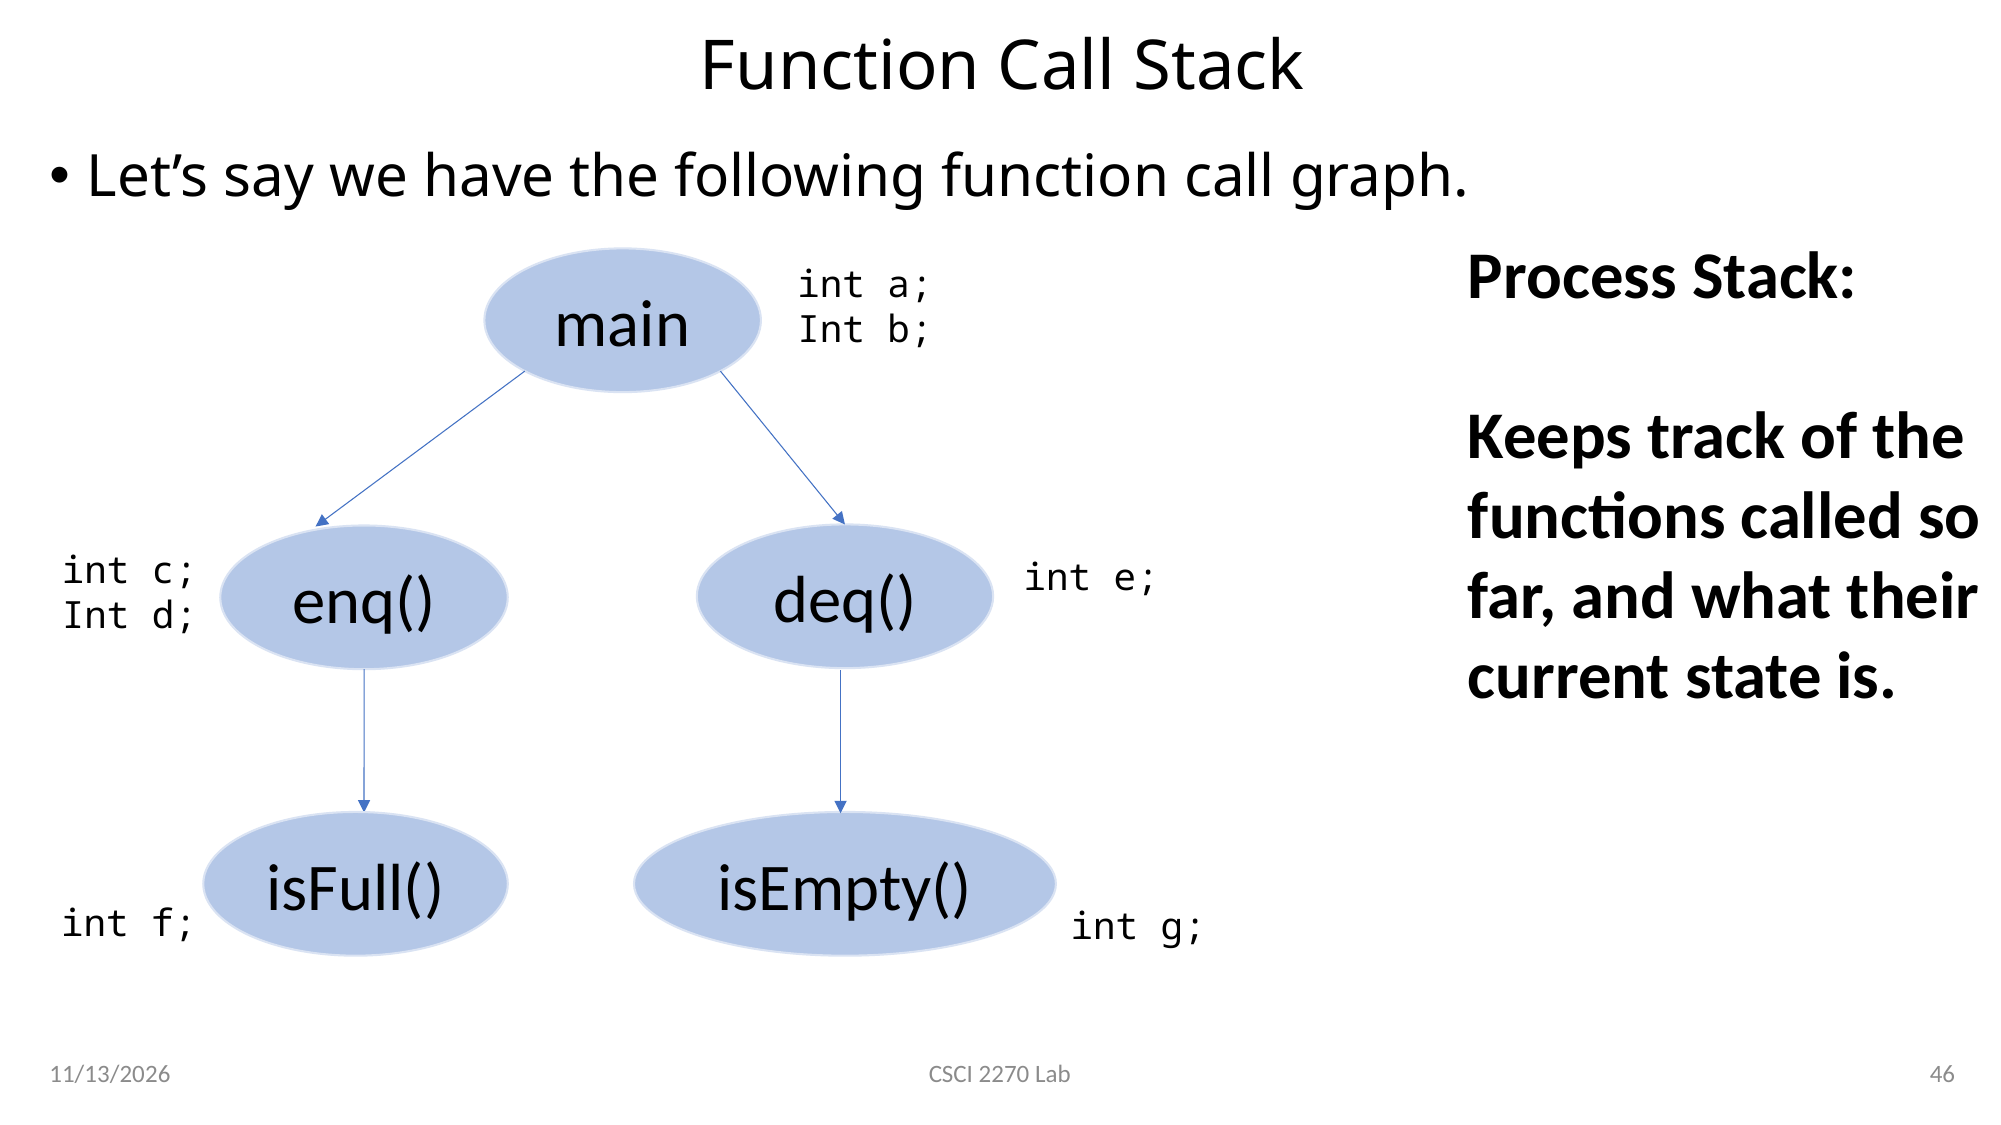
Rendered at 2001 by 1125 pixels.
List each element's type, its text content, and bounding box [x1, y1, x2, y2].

text_box isFull() [202, 810, 509, 957]
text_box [720, 371, 845, 525]
text_box int c; Int d; [47, 538, 221, 644]
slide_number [34, 1042, 485, 1103]
text_box int a; Int b; [782, 252, 956, 358]
text_box int e; [1008, 545, 1183, 606]
text_box deq() [695, 523, 995, 670]
text_box int f; [46, 891, 220, 952]
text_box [315, 371, 525, 527]
text_box int g; [1055, 895, 1230, 955]
text_box main [483, 247, 762, 394]
text_box isEmpty() [632, 810, 1057, 957]
text_box Process Stack: Keeps track of the functions called so far, and what their current state is. [1453, 224, 2000, 719]
list Let’s say we have the following function call graph. [34, 139, 1971, 1014]
footer CSCI 2270 Lab [662, 1042, 1338, 1103]
title Function Call Stack [34, 22, 1971, 112]
text_box enq() [221, 527, 509, 671]
slide_number 46 [1520, 1042, 1971, 1103]
